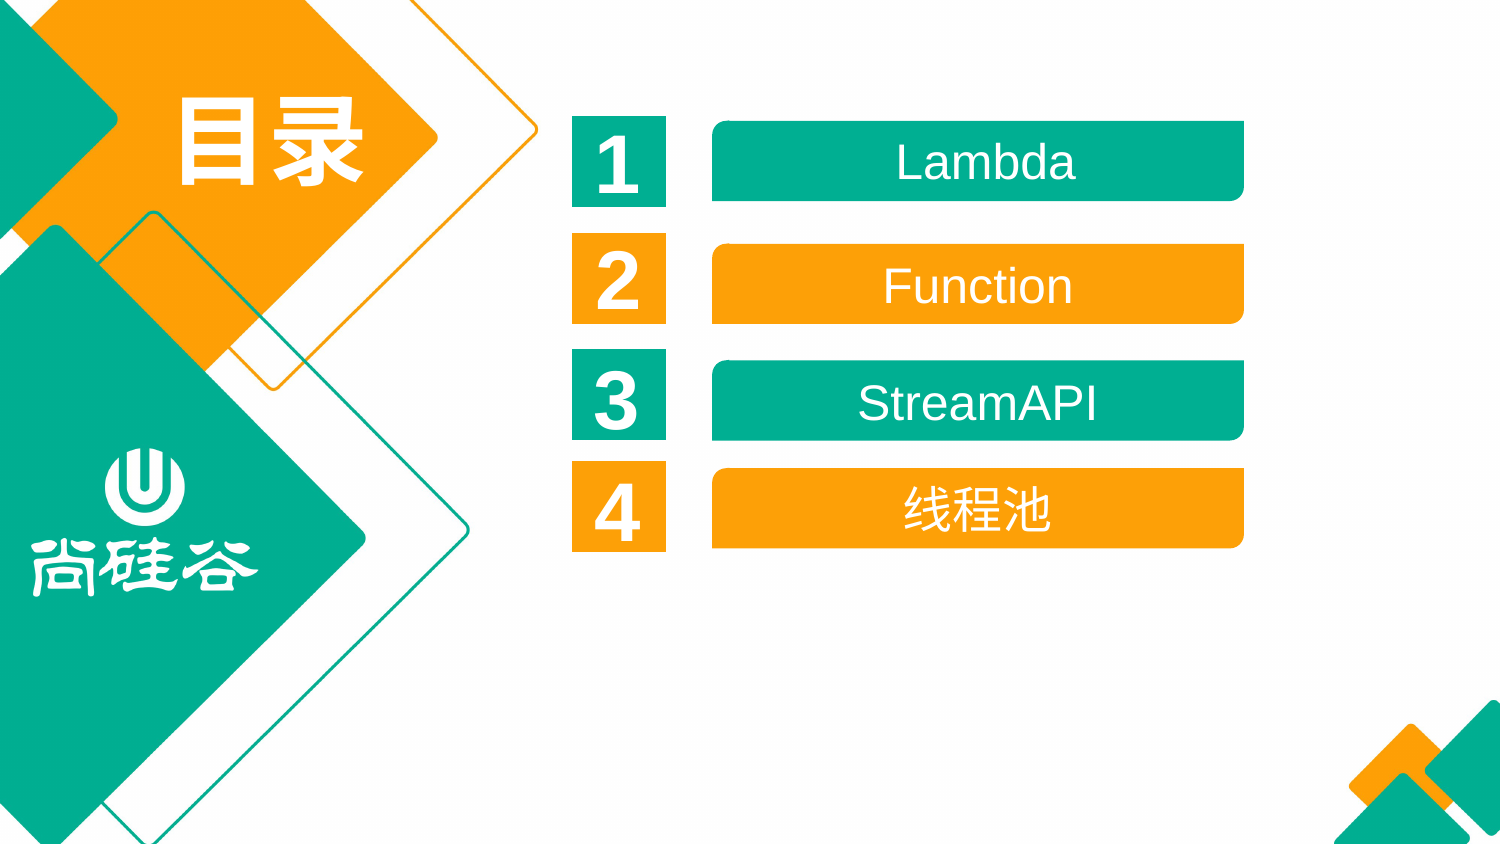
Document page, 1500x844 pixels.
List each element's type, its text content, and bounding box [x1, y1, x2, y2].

picture [0, 0, 1500, 844]
text_box 2 [580, 218, 657, 334]
text_box [572, 233, 580, 324]
text_box [657, 233, 666, 324]
text_box Function [712, 243, 1244, 324]
text_box [572, 116, 579, 207]
text_box [656, 461, 666, 552]
text_box 3 [567, 339, 667, 454]
text_box 4 [579, 450, 656, 565]
text_box [656, 116, 666, 207]
text_box 1 [579, 102, 656, 218]
text_box StreamAPI [712, 359, 1244, 441]
text_box [572, 461, 579, 552]
text_box Lambda [728, 121, 1243, 197]
text_box [712, 120, 1244, 202]
text_box 目录 [153, 70, 384, 206]
text_box 线程池 [712, 467, 1244, 549]
